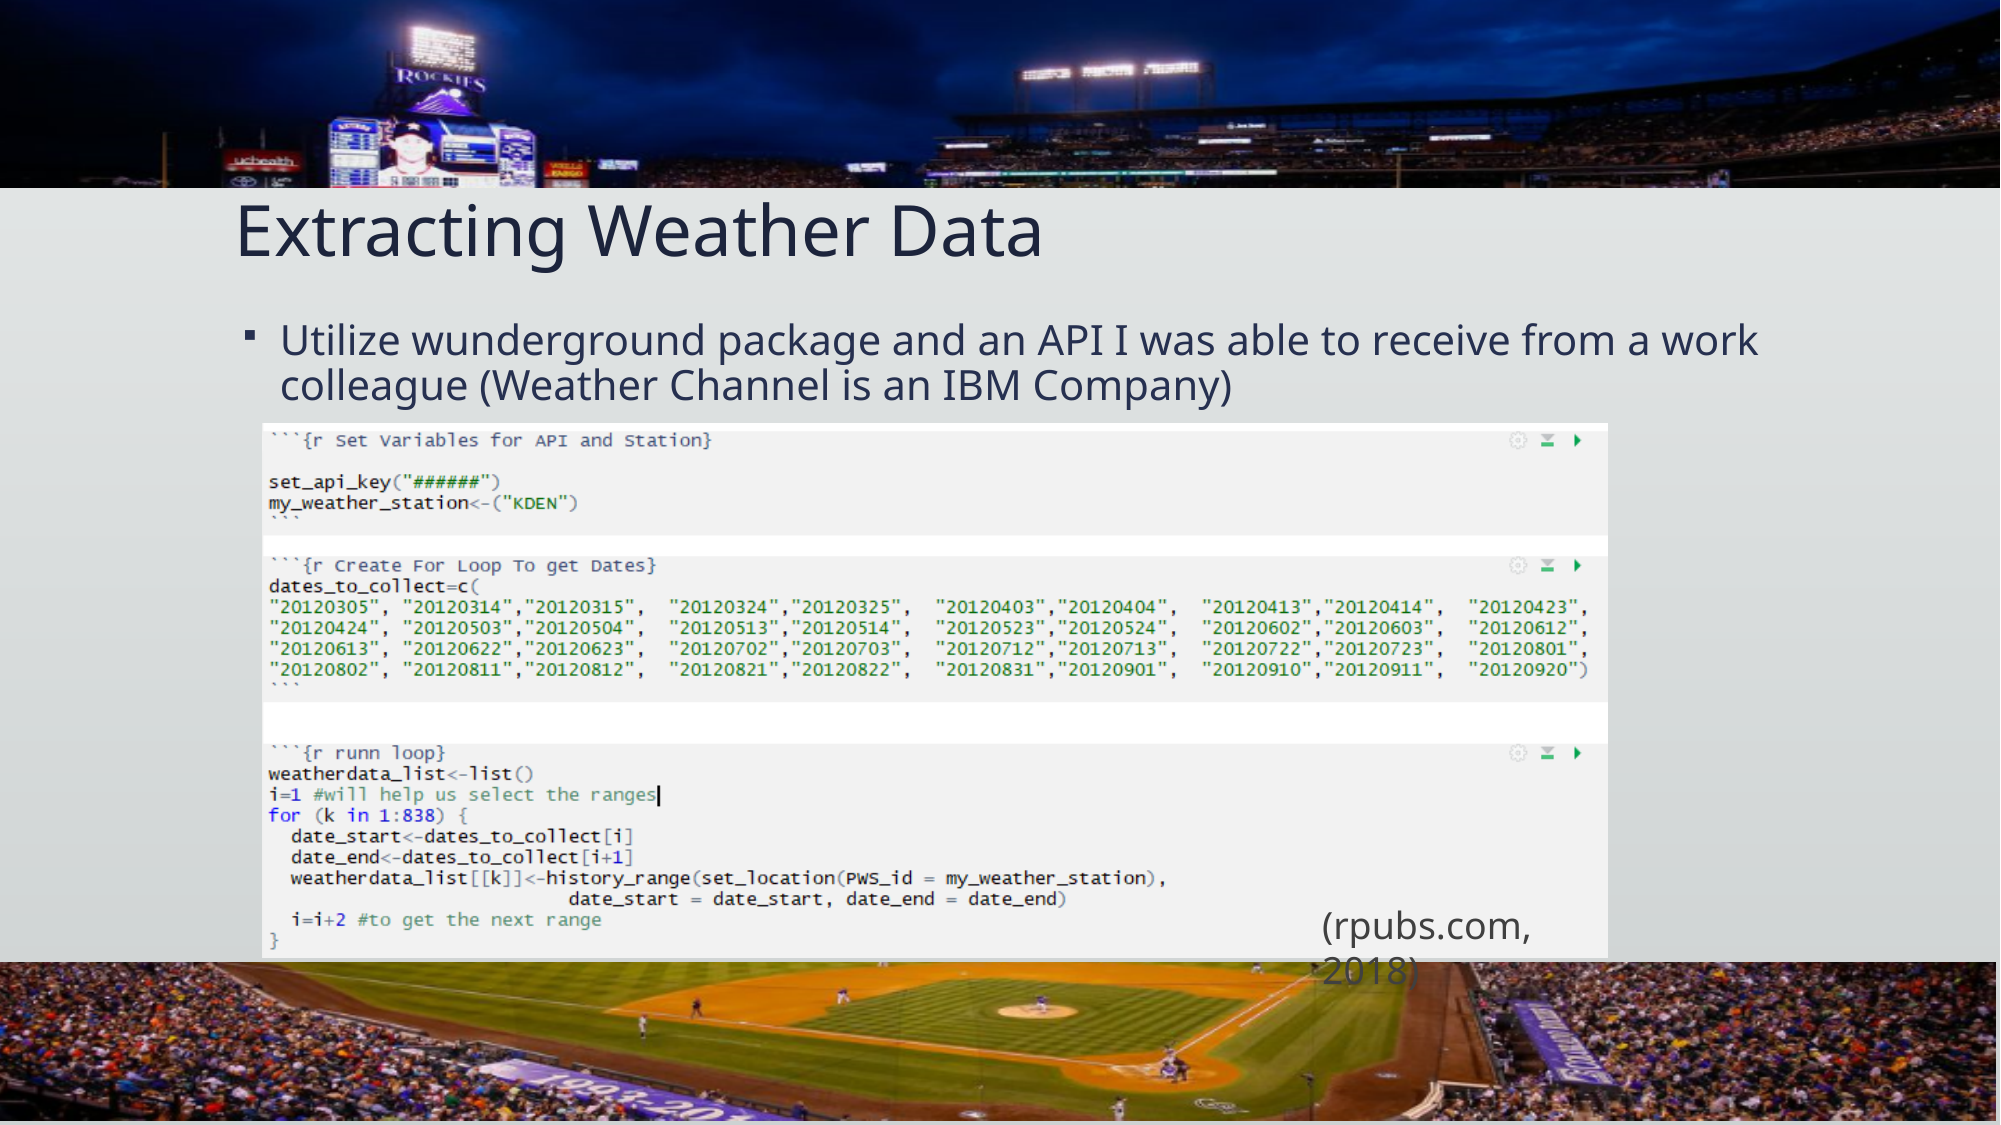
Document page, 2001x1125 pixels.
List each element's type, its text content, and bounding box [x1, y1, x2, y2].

list Utilize wunderground package and an API I was able to receive from a work colleague (Weather Channel is an IBM Company) [219, 311, 1780, 962]
title Extracting Weather Data [219, 188, 1780, 279]
picture [0, 0, 2000, 188]
picture [0, 962, 1996, 1121]
picture [262, 423, 1608, 958]
text_box (rpubs.com, 2018) [1307, 895, 1645, 962]
list Utilize wunderground package and an API I was able to receive from a work colleague (Weather Channel is an IBM Company) [219, 1121, 1780, 1125]
